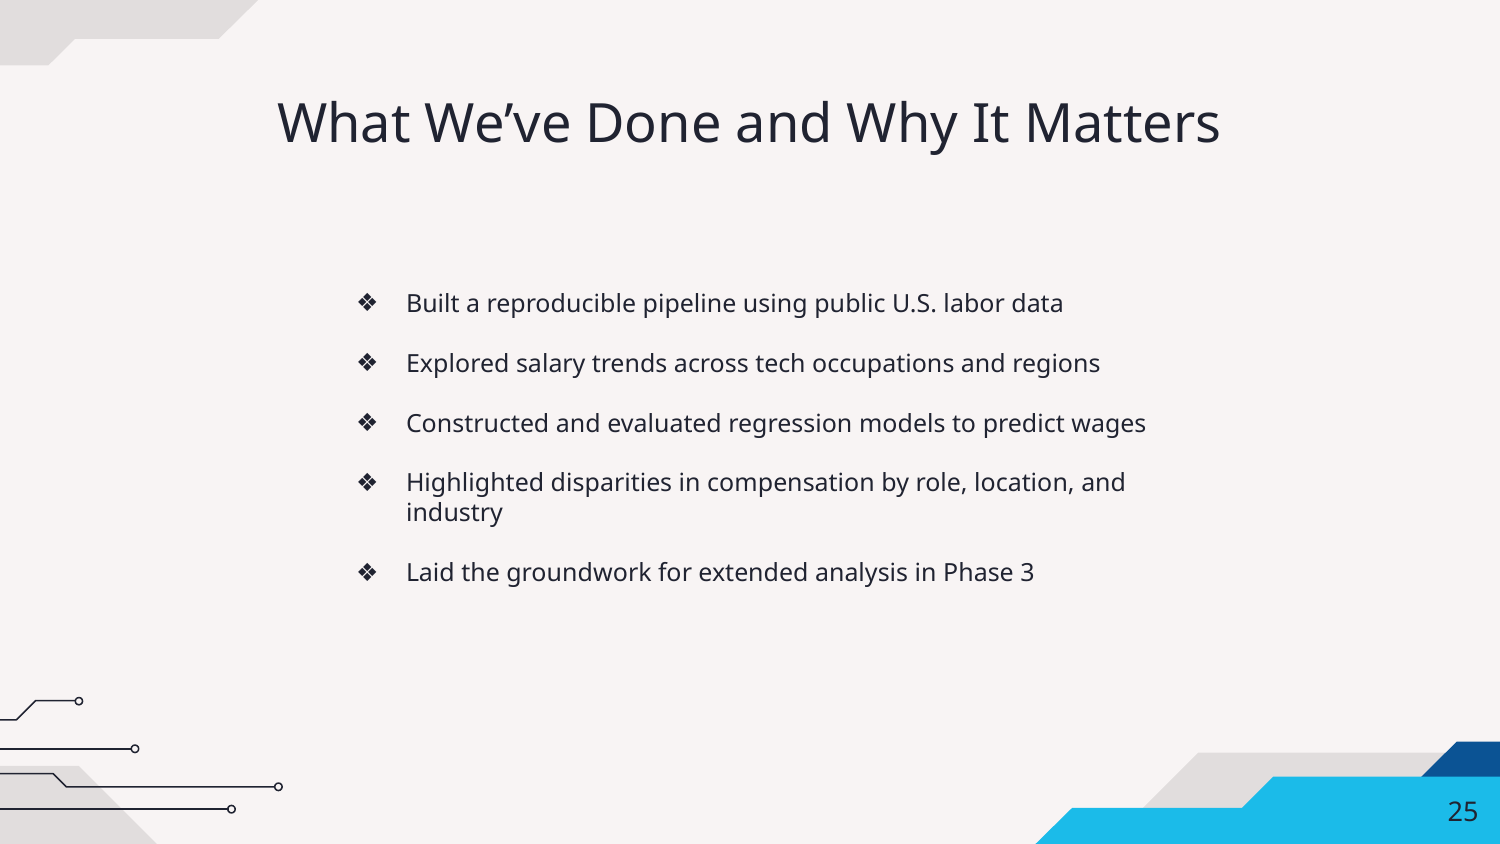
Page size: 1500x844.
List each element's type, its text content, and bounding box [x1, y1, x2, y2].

slide_number ‹#› [1403, 779, 1494, 844]
title What We’ve Done and Why It Matters [118, 72, 1382, 167]
text_box Built a reproducible pipeline using public U.S. labor data Explored salary trends across tech occupations and regions Constructed and evaluated regression models to predict wages Highlighted disparities in compensation by role, location, and industry Laid the groundwork for extended analysis in Phase 3 [316, 272, 1176, 673]
